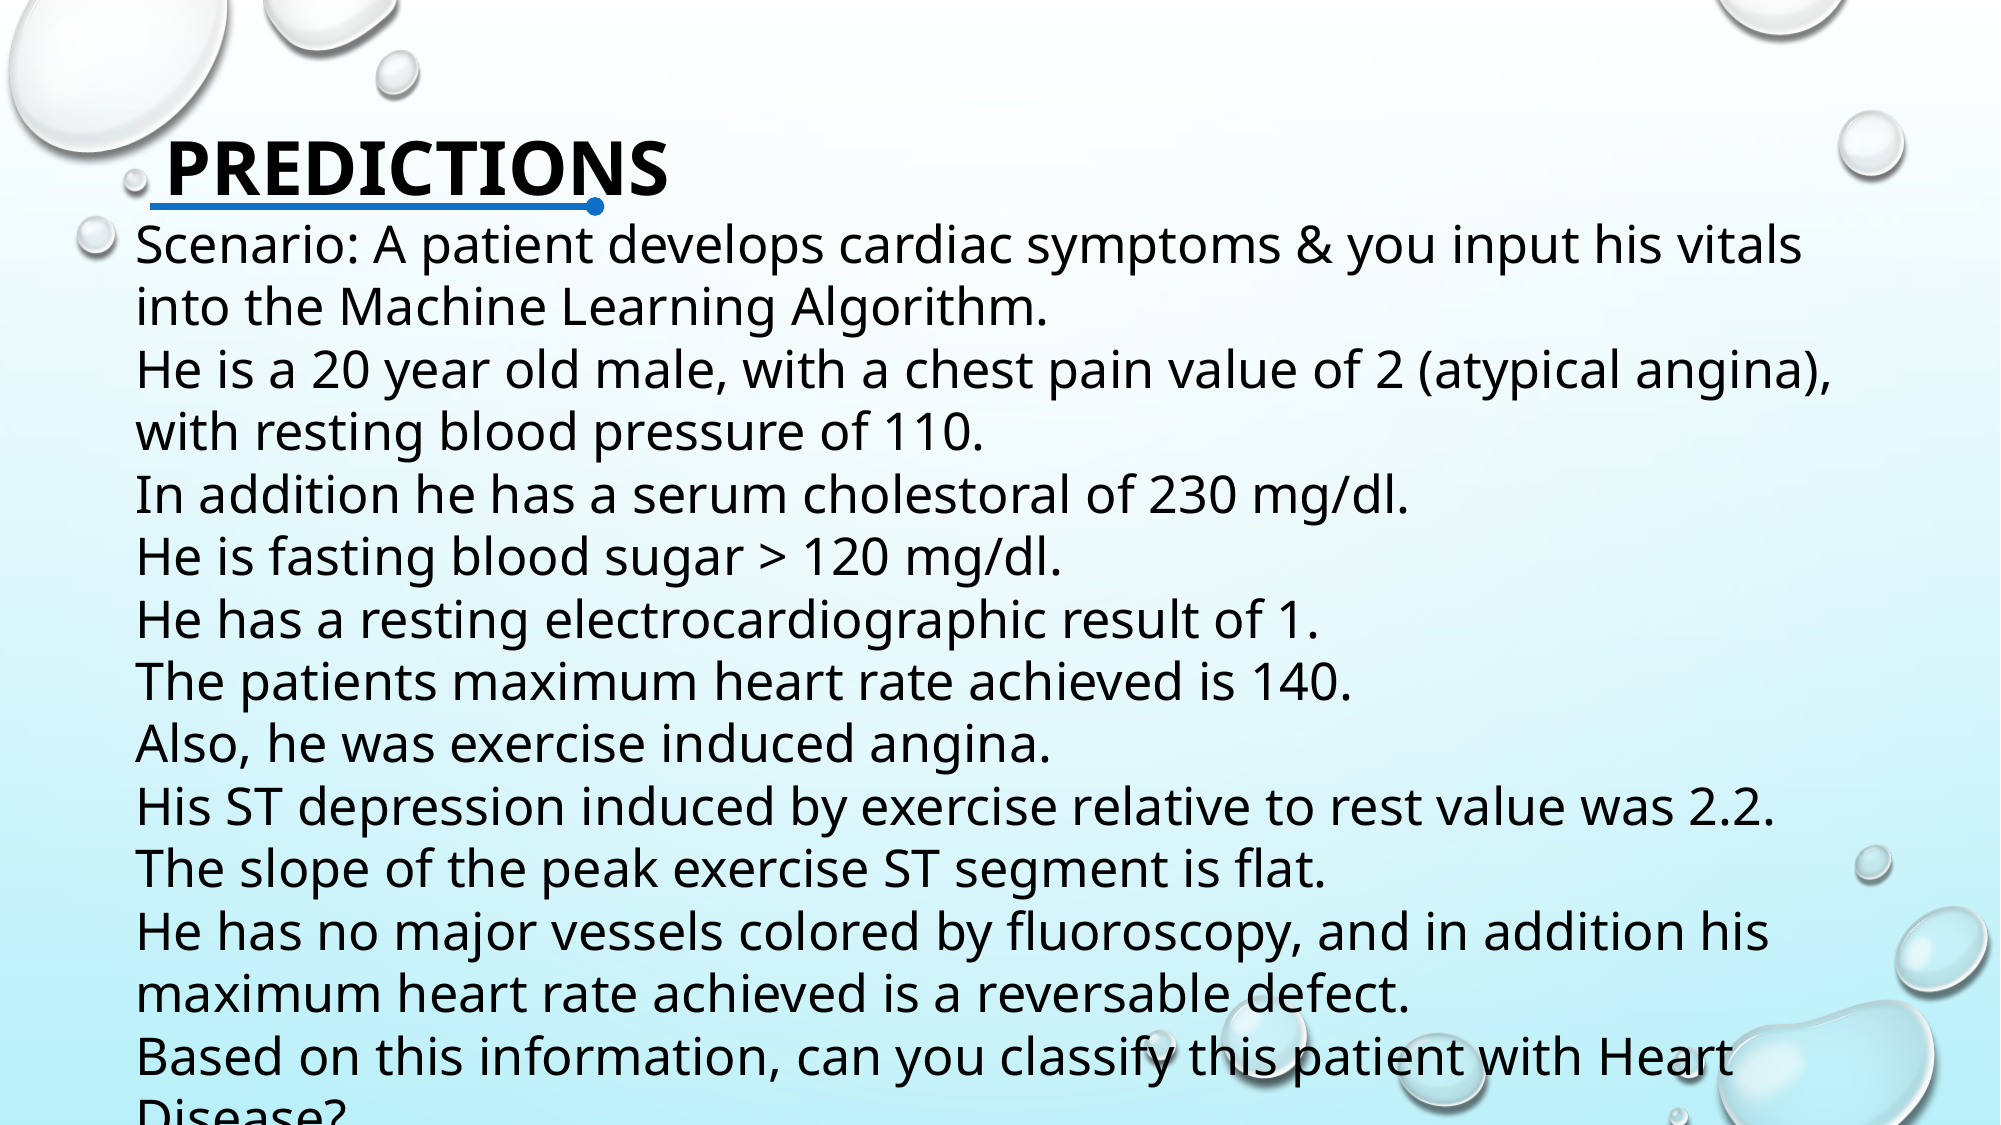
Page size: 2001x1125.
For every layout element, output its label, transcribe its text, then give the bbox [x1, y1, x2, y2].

title predictions [149, 101, 1851, 203]
picture [0, 0, 2000, 1125]
text_box Scenario: A patient develops cardiac symptoms & you input his vitals into the Machine Learning Algorithm. He is a 20 year old male, with a chest pain value of 2 (atypical angina), with resting blood pressure of 110. In addition he has a serum cholestoral of 230 mg/dl. He is fasting blood sugar > 120 mg/dl. He has a resting electrocardiographic result of 1. The patients maximum heart rate achieved is 140. Also, he was exercise induced angina. His ST depression induced by exercise relative to rest value was 2.2. The slope of the peak exercise ST segment is flat. He has no major vessels colored by fluoroscopy, and in addition his maximum heart rate achieved is a reversable defect. Based on this information, can you classify this patient with Heart Disease? [120, 203, 1879, 1125]
